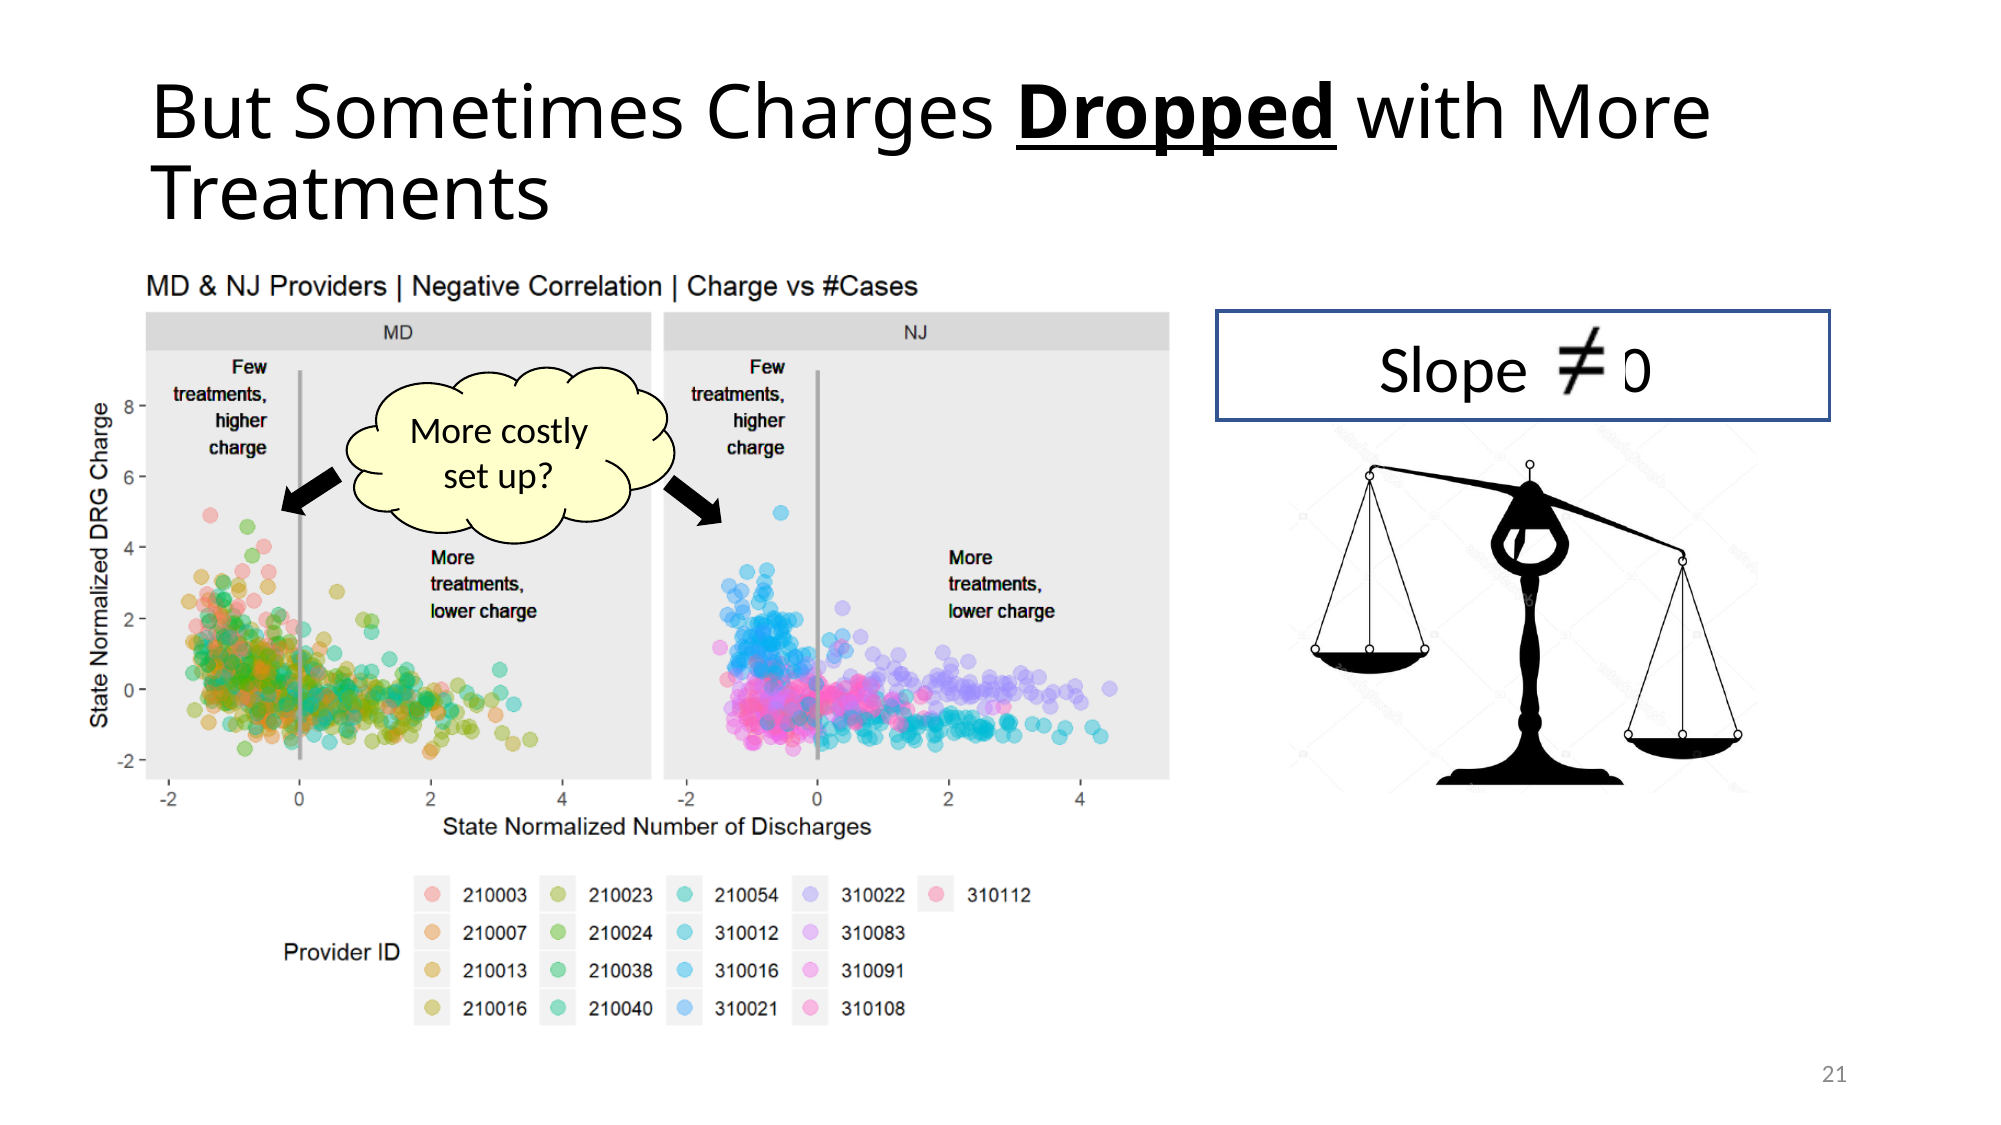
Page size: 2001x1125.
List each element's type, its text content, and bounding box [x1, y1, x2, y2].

slide_number 21 [1412, 1042, 1863, 1103]
picture [1289, 423, 1758, 793]
text_box Slope 0 [1243, 310, 1830, 421]
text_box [275, 367, 729, 543]
picture [45, 263, 1243, 1043]
picture [1547, 314, 1625, 411]
title But Sometimes Charges Dropped with More Treatments [135, 46, 1955, 264]
